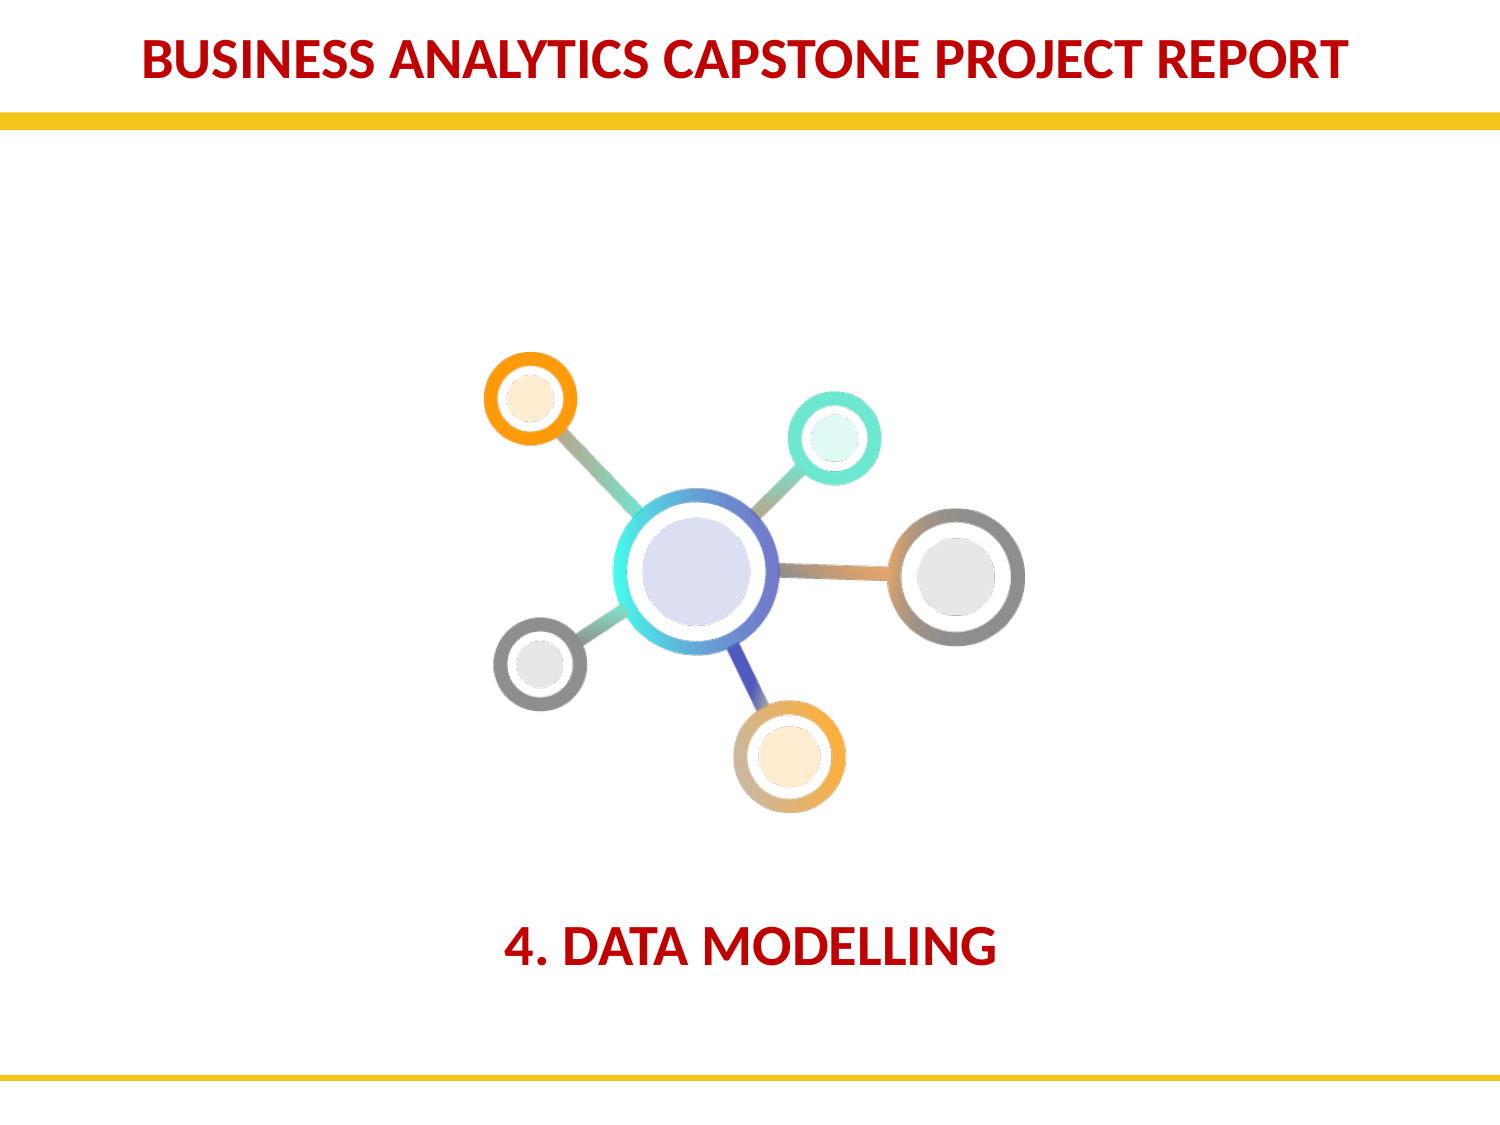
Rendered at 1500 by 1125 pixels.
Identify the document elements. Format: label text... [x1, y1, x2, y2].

text_box [0, 110, 1500, 132]
text_box [0, 1073, 1500, 1083]
picture [484, 352, 1026, 813]
text_box BUSINESS ANALYTICS CAPSTONE PROJECT REPORT [126, 12, 1364, 98]
text_box 4. DATA MODELLING [489, 900, 1013, 985]
